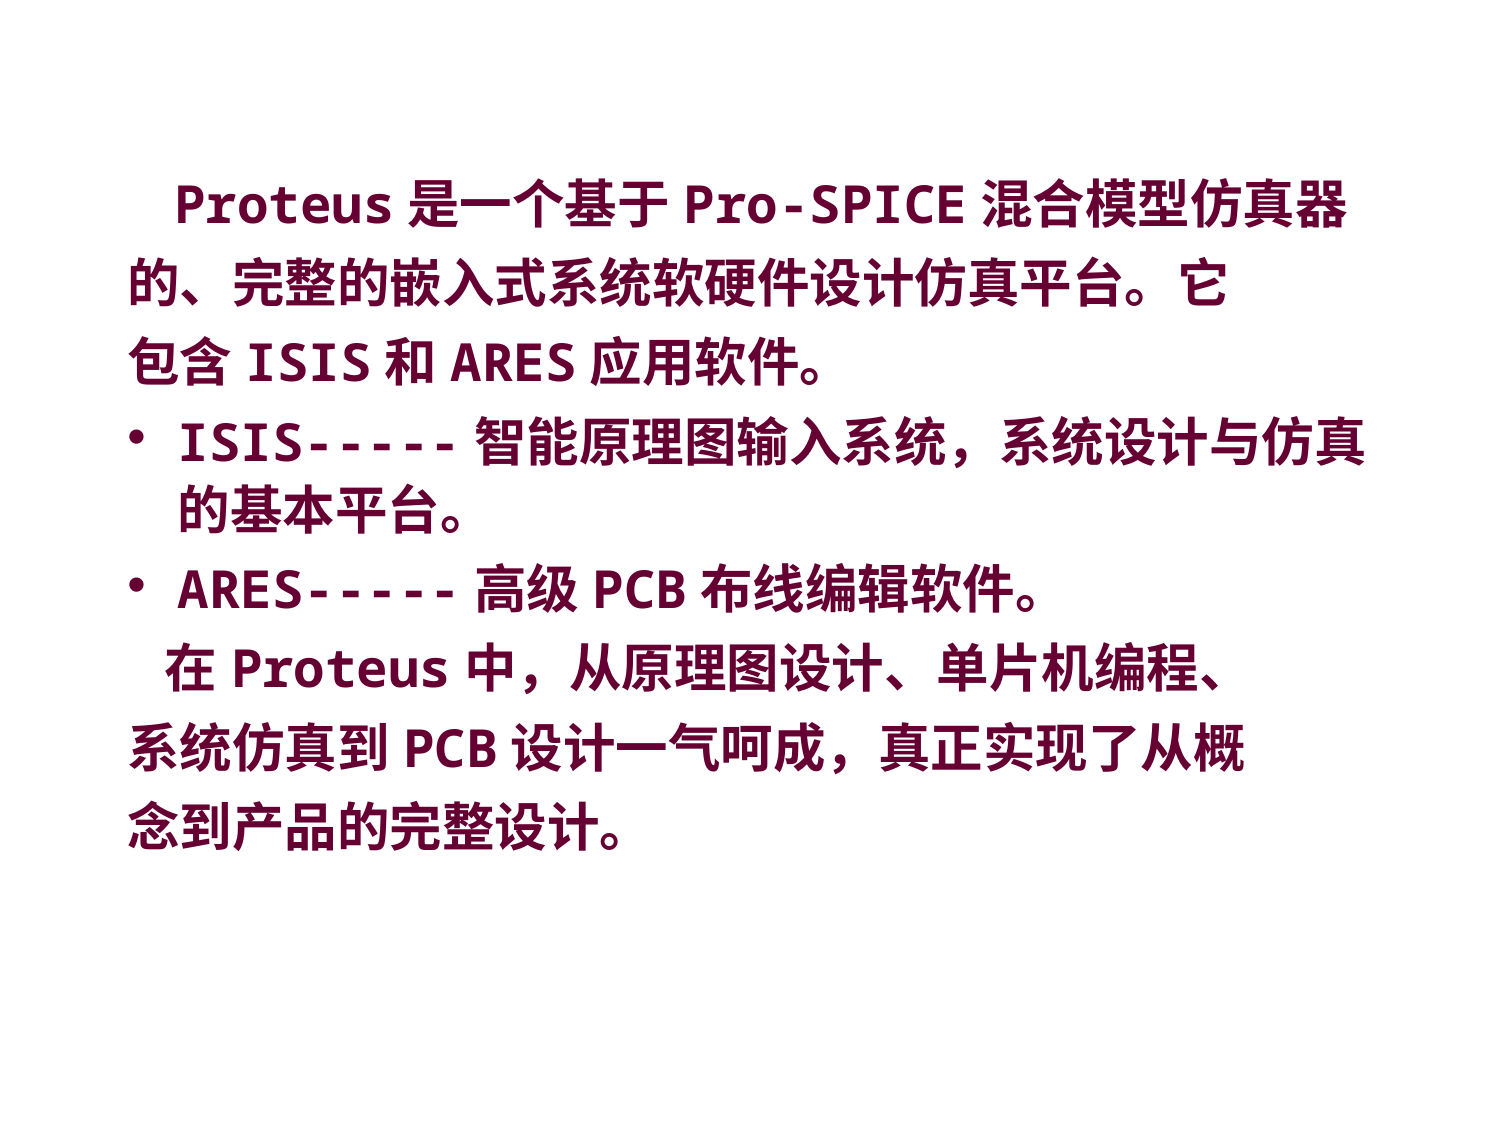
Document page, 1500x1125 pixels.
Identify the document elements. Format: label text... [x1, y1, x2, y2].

list Proteus是一个基于Pro-SPICE混合模型仿真器 的、完整的嵌入式系统软硬件设计仿真平台。它 包含ISIS和ARES应用软件。 ISIS-----智能原理图输入系统，系统设计与仿真的基本平台。 ARES-----高级PCB布线编辑软件。 在Proteus中，从原理图设计、单片机编程、 系统仿真到PCB设计一气呵成，真正实现了从概 念到产品的完整设计。 [112, 160, 1388, 870]
